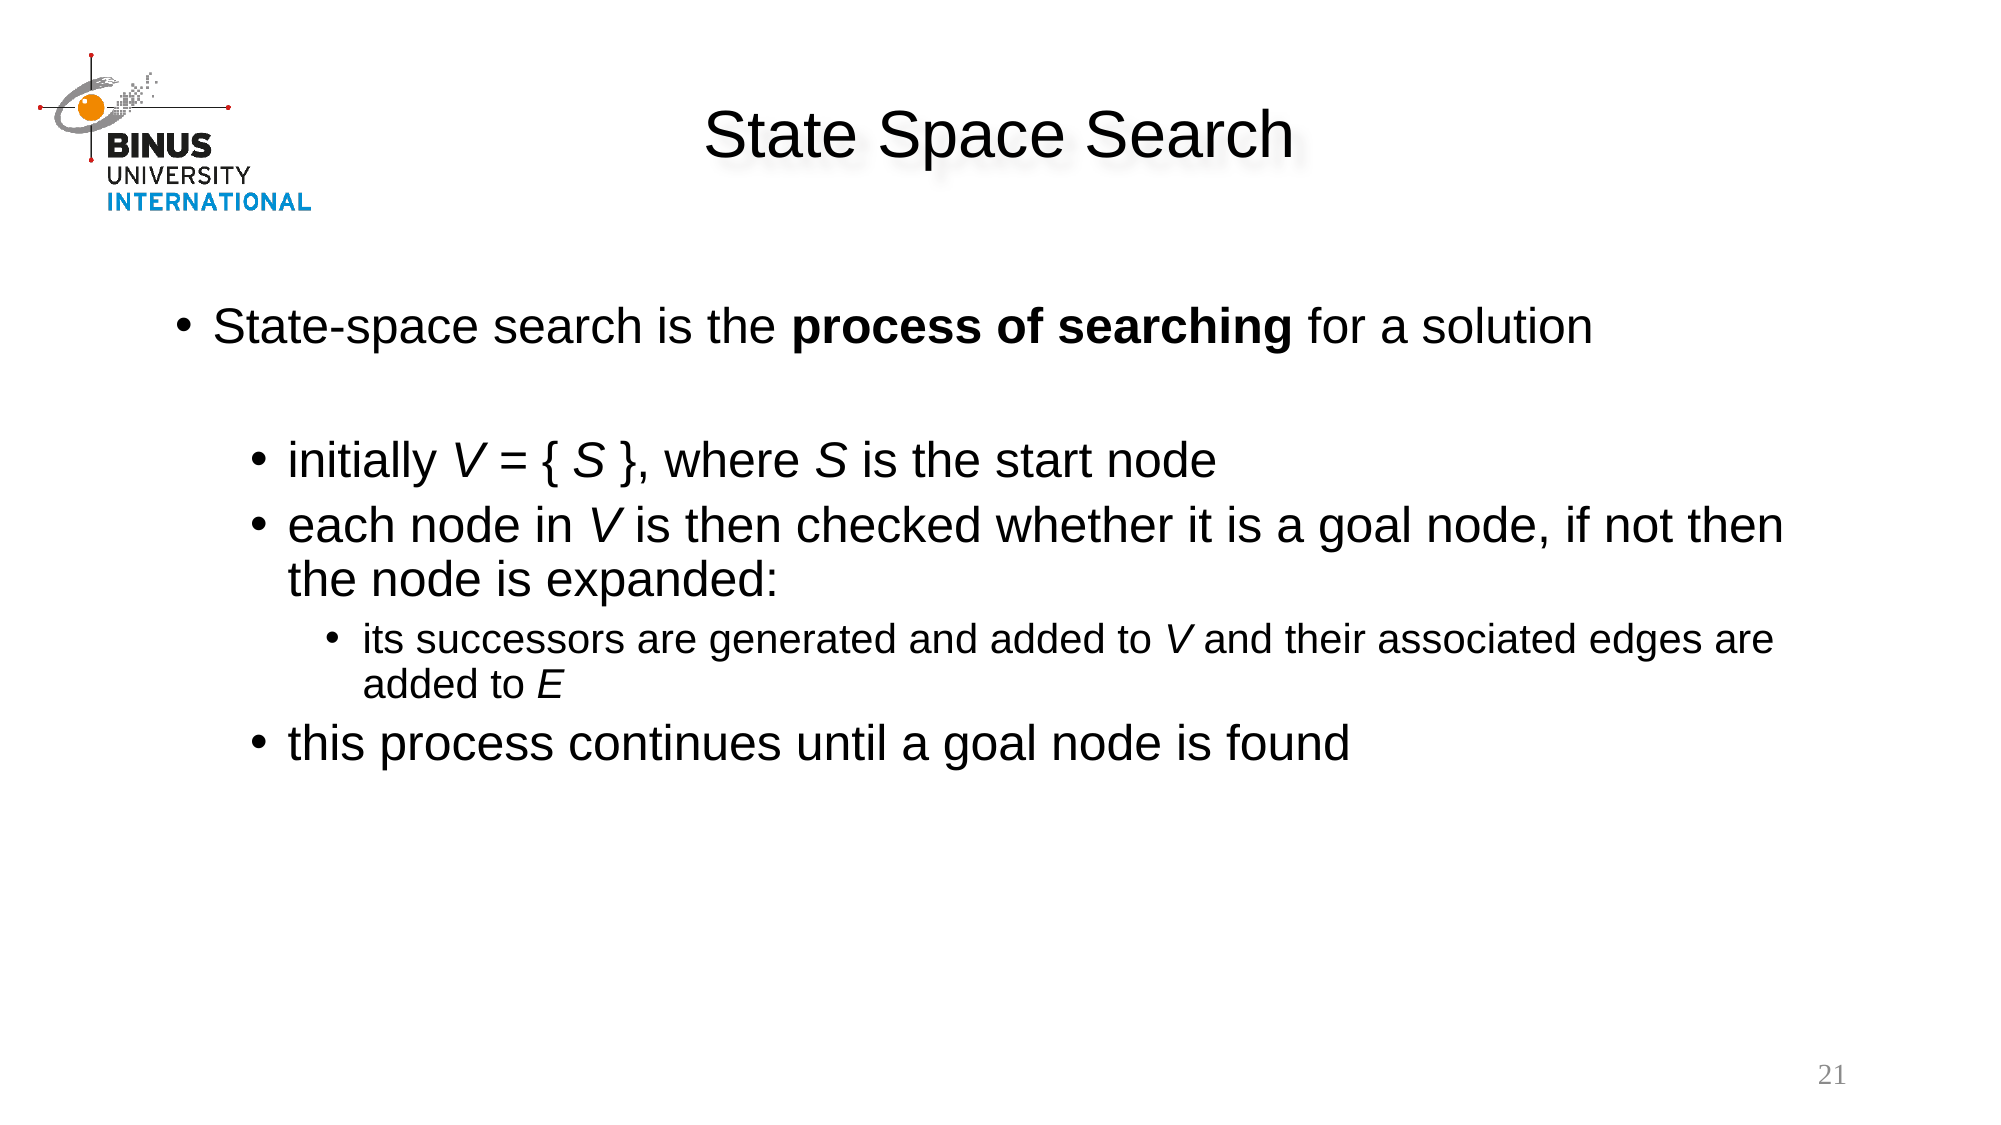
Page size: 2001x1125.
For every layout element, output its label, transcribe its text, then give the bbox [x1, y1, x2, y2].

list State-space search is the process of searching for a solution initially V = { S }, where S is the start node each node in V is then checked whether it is a goal node, if not then the node is expanded: its successors are generated and added to V and their associated edges are added to E this process continues until a goal node is found [160, 292, 1863, 1043]
slide_number 21 [1412, 1043, 1863, 1103]
text_box State Space Search [350, 62, 1650, 200]
picture [0, 0, 348, 269]
